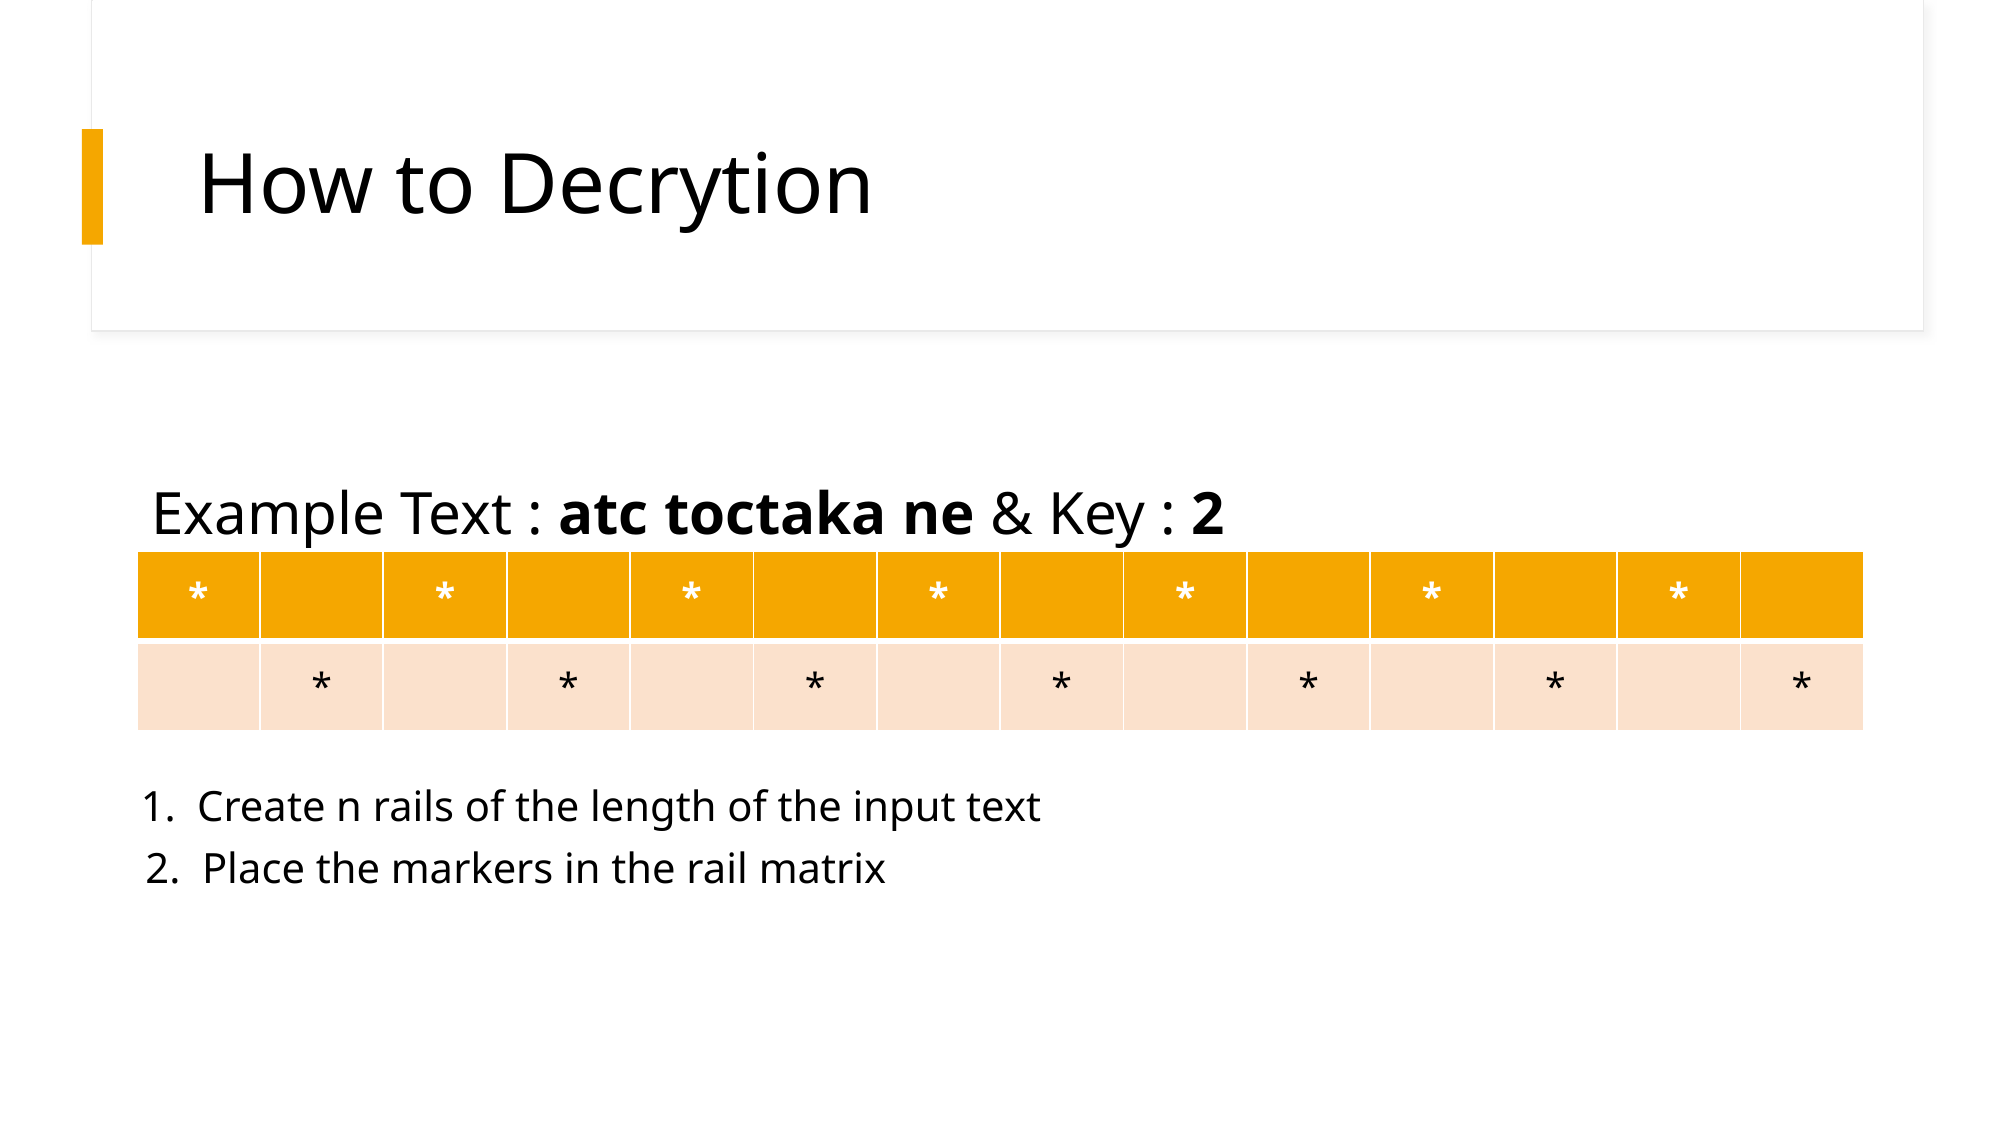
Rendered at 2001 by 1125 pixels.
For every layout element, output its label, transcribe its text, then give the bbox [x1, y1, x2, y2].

table_cell [1618, 644, 1740, 730]
text_box 2. Place the markers in the rail matrix [130, 833, 1341, 899]
table_cell * [1248, 644, 1369, 730]
table_cell * [508, 644, 629, 730]
table_cell [878, 644, 999, 730]
table_header [754, 554, 876, 638]
text_box Rail & Zigzag fence [196, 284, 1804, 547]
table_cell [138, 644, 259, 730]
text_box Create n rails of the length of the input text [125, 772, 1336, 838]
table_header [1248, 554, 1369, 638]
table_header * [138, 554, 259, 638]
table_cell * [261, 644, 382, 730]
table_cell [631, 644, 753, 730]
table_cell * [1741, 644, 1863, 730]
table_header * [1371, 552, 1493, 638]
table_cell [1124, 644, 1246, 730]
table_header * [384, 554, 506, 638]
table_header [508, 554, 629, 638]
table_header [1495, 552, 1616, 638]
title Rail-Fence Algorithm's Idea [176, 51, 1784, 186]
table_cell * [1001, 644, 1123, 730]
table_header * [631, 554, 753, 638]
table_cell * [1495, 644, 1616, 730]
table_header * [1618, 552, 1740, 638]
table_header [1001, 554, 1123, 638]
table_cell [1371, 644, 1493, 730]
table_header [261, 554, 382, 638]
table_header [1741, 552, 1863, 638]
table_header * [878, 554, 999, 638]
text_box How to Decrytion [183, 90, 1851, 284]
table_cell * [754, 644, 876, 730]
table_cell [384, 644, 506, 730]
text_box Example Text : atc toctaka ne & Key : 2 [136, 468, 1481, 554]
table_header * [1124, 554, 1246, 638]
